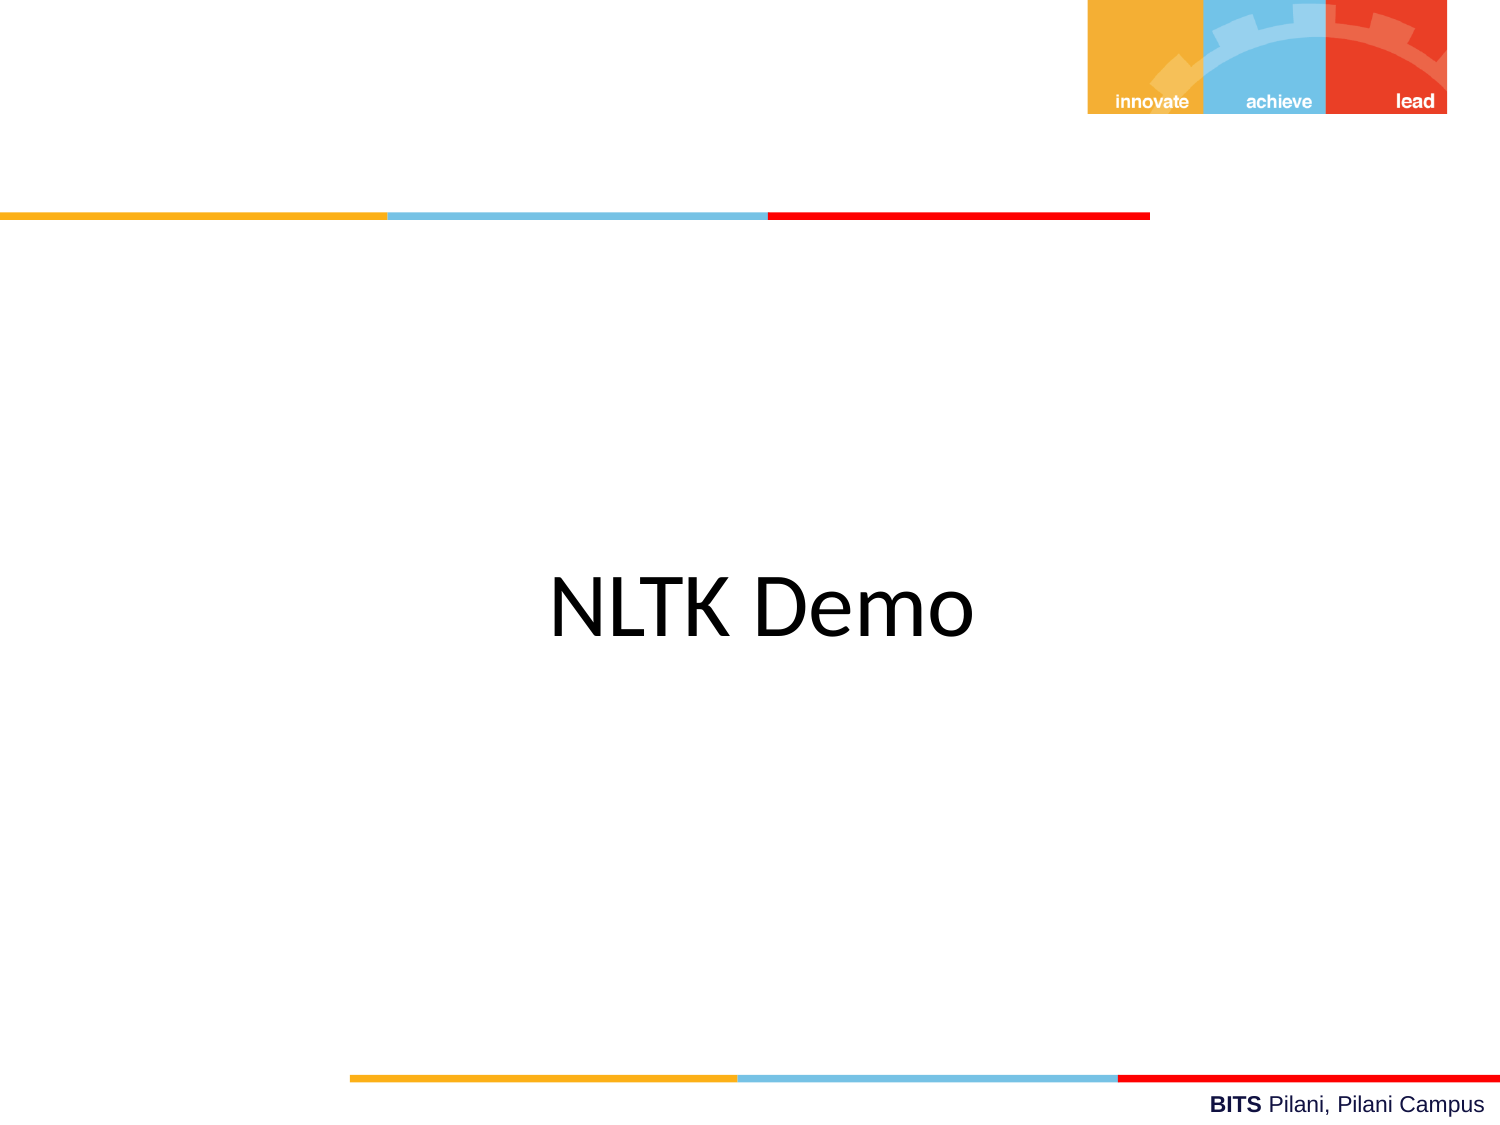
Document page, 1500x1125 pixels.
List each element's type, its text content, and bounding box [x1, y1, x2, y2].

picture [1087, 0, 1448, 114]
title NLTK Demo [87, 537, 1438, 725]
